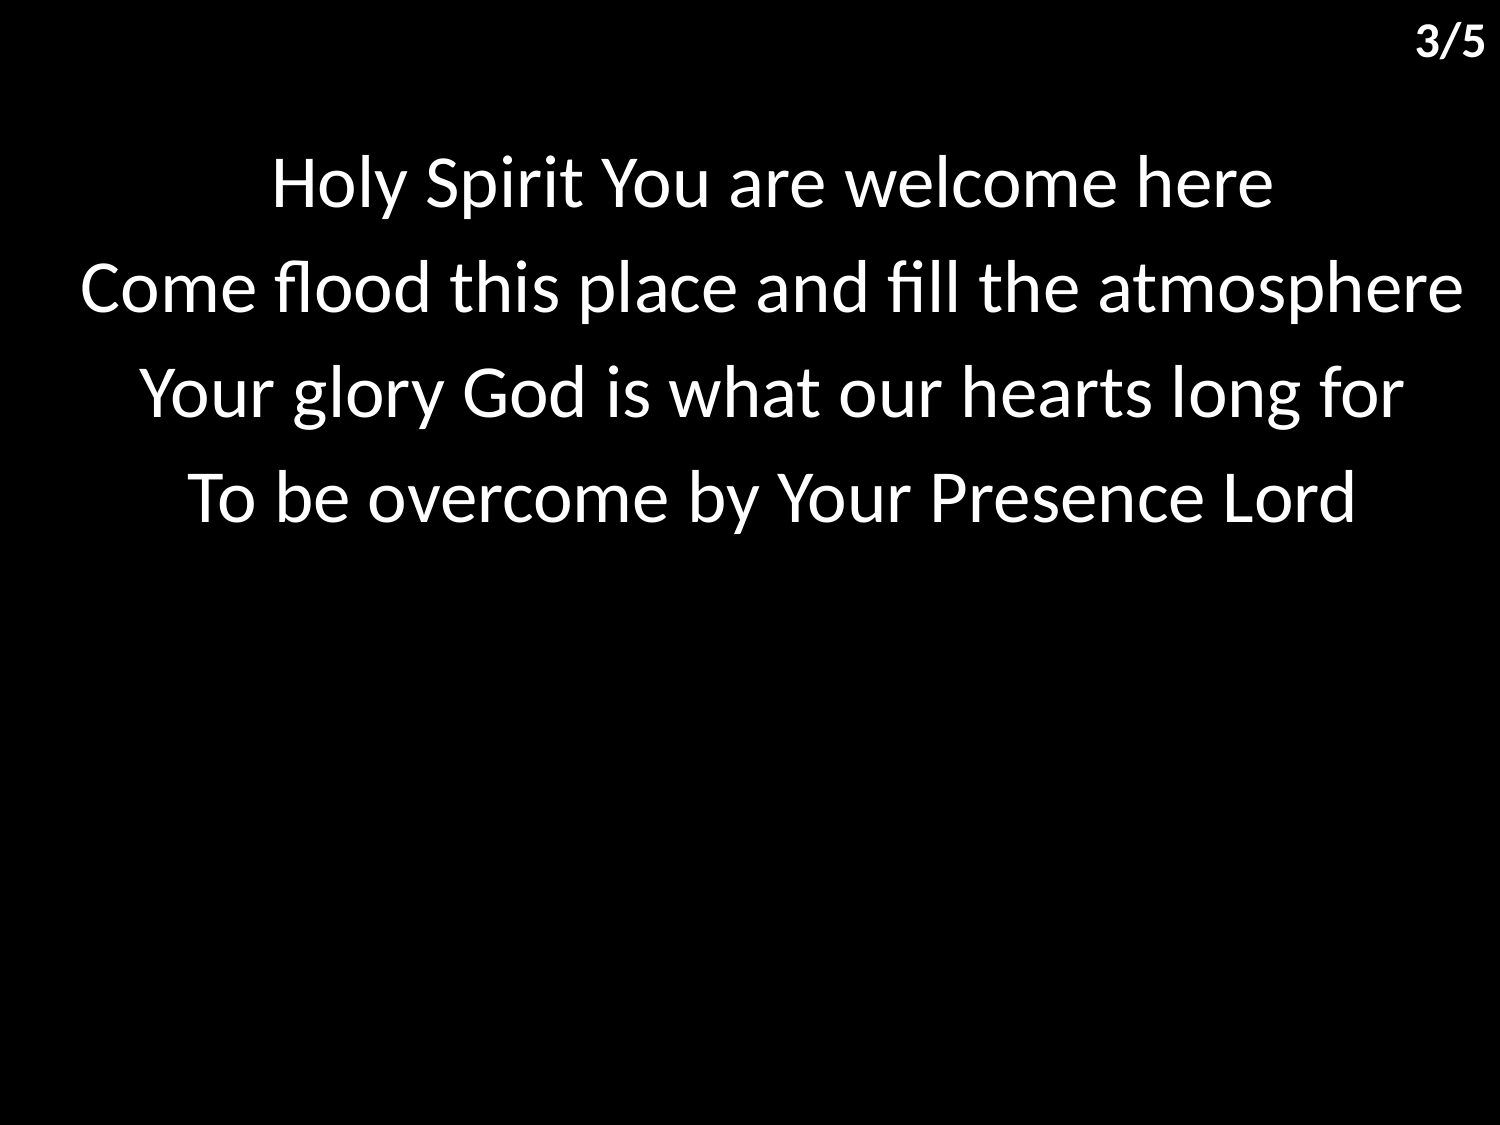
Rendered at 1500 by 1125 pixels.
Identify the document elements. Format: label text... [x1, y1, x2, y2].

subtitle Holy Spirit You are welcome here Come flood this place and fill the atmosphere Your glory God is what our hearts long for To be overcome by Your Presence Lord [64, 125, 1483, 1125]
text_box 3/5 [1399, 0, 1500, 75]
